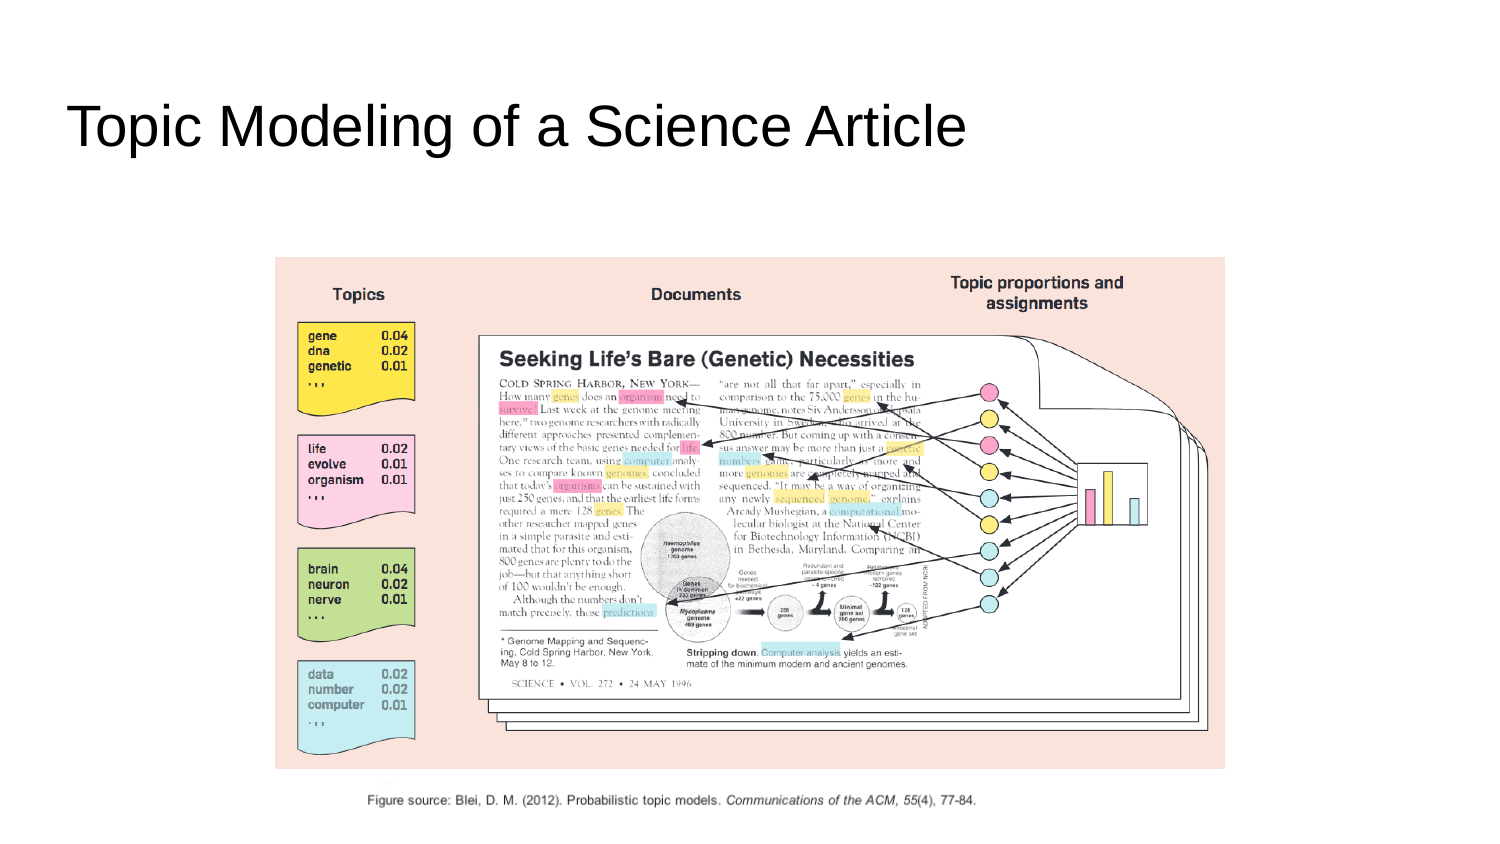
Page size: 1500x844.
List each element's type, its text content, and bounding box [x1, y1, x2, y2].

picture [275, 257, 1225, 769]
picture [344, 783, 981, 818]
title Topic Modeling of a Science Article [51, 72, 1449, 167]
